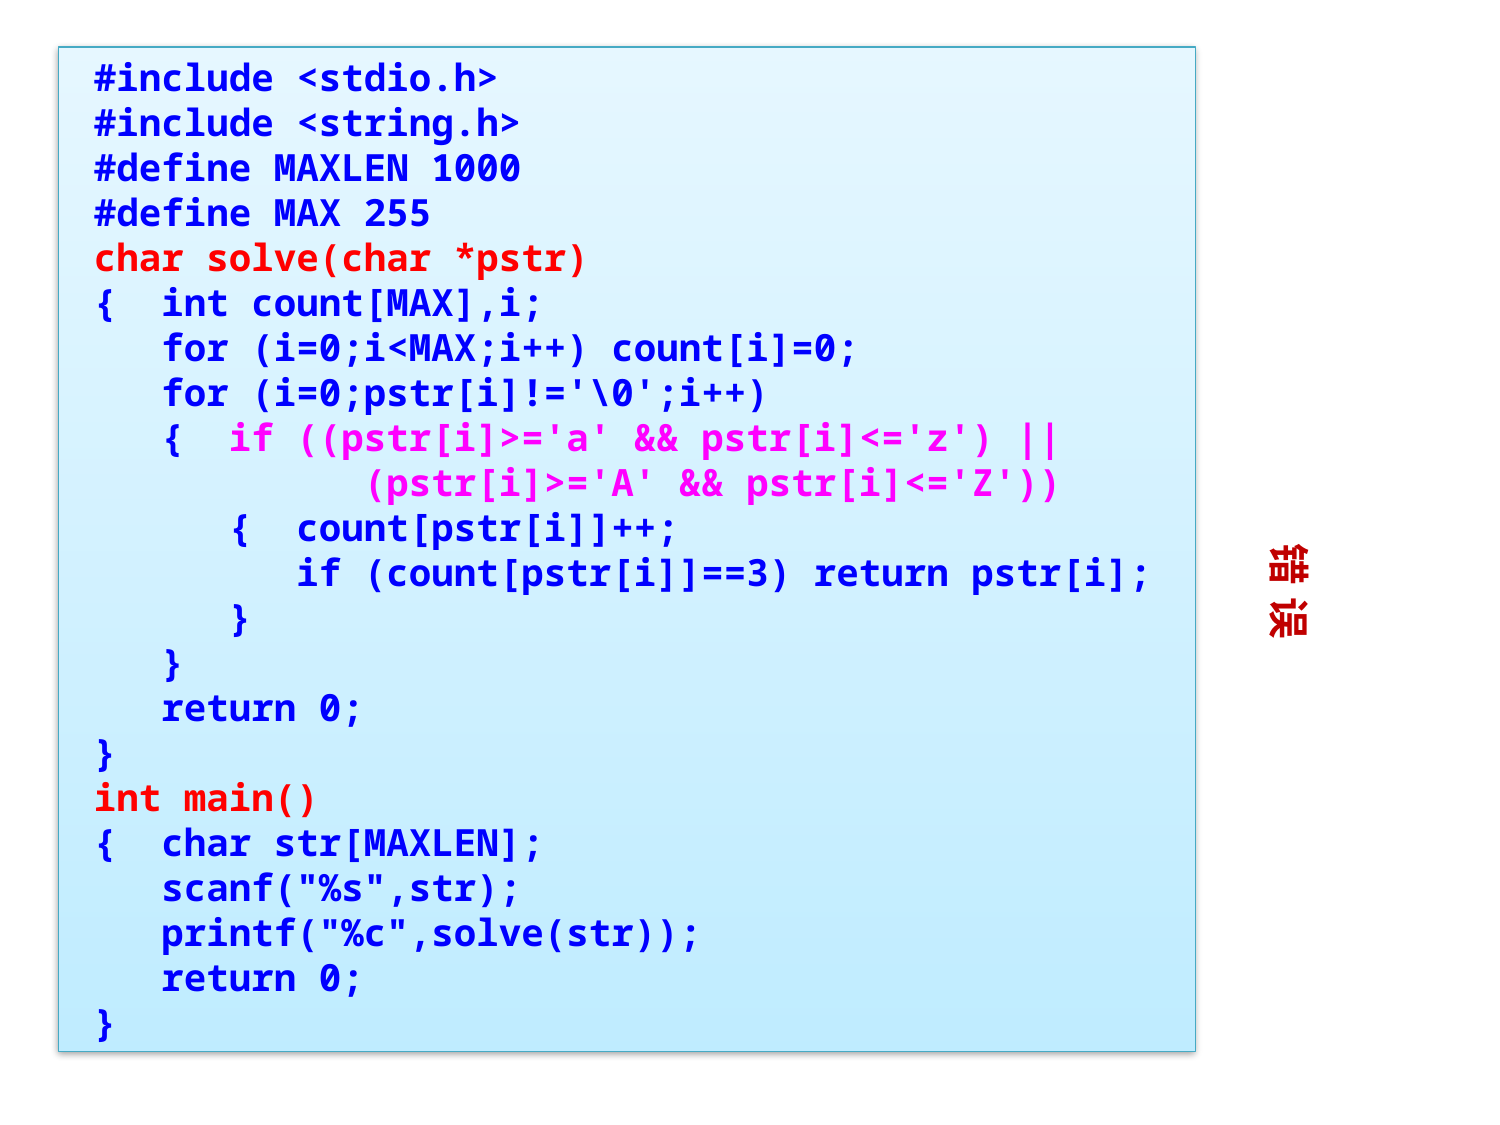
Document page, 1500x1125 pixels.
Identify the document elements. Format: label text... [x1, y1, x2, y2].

text_box 错误 [1242, 492, 1313, 692]
text_box #include <stdio.h> #include <string.h> #define MAXLEN 1000 #define MAX 255 char solve(char *pstr) { int count[MAX],i; for (i=0;i<MAX;i++) count[i]=0; for (i=0;pstr[i]!='\0';i++) { if ((pstr[i]>='a' && pstr[i]<='z') || (pstr[i]>='A' && pstr[i]<='Z')) { count[pstr[i]]++; if (count[pstr[i]]==3) return pstr[i]; } } return 0; } int main() { char str[MAXLEN]; scanf("%s",str); printf("%c",solve(str)); return 0; } [58, 46, 1196, 1052]
